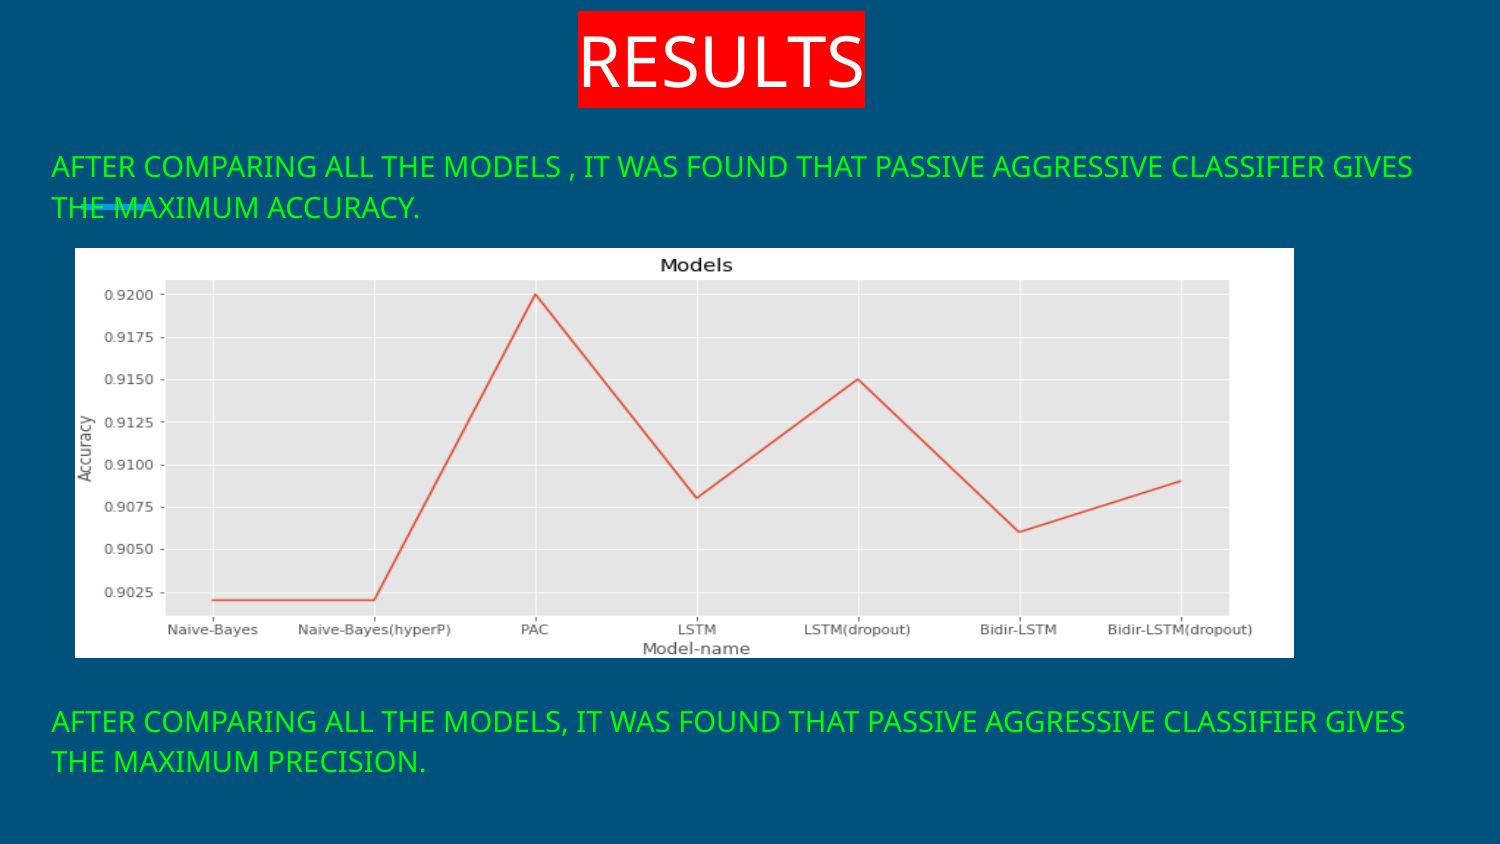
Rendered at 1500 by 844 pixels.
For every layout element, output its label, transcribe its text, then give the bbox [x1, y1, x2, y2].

list AFTER COMPARING ALL THE MODELS , IT WAS FOUND THAT PASSIVE AGGRESSIVE CLASSIFIER GIVES THE MAXIMUM ACCURACY. AFTER COMPARING ALL THE MODELS, IT WAS FOUND THAT PASSIVE AGGRESSIVE CLASSIFIER GIVES THE MAXIMUM PRECISION. [36, 128, 1462, 832]
picture [579, 12, 864, 22]
picture [76, 249, 1293, 657]
title RESULTS [262, 22, 1181, 117]
